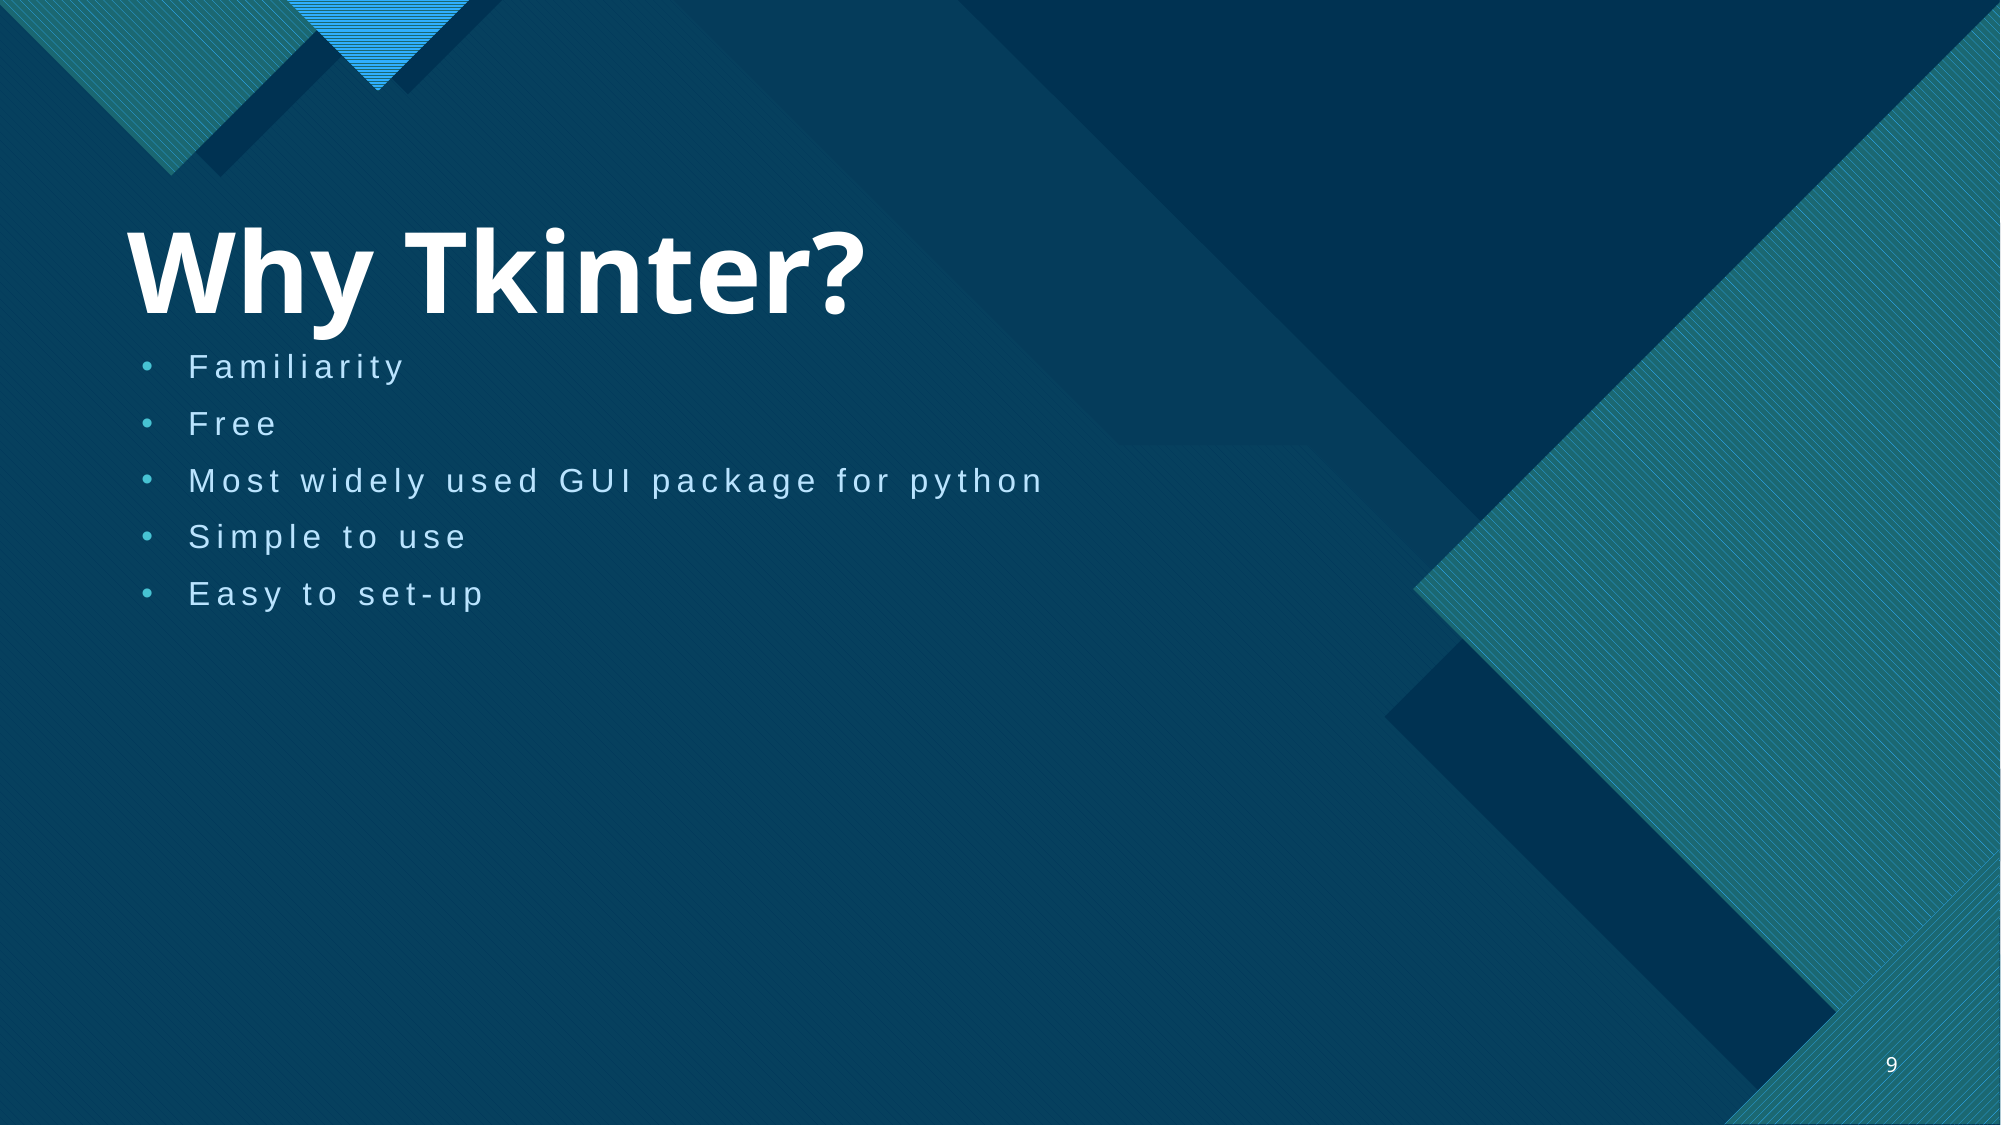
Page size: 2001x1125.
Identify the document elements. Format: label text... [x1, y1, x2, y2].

title Why Tkinter? [112, 204, 1390, 345]
list Familiarity Free Most widely used GUI package for python Simple to use Easy to set-up [126, 342, 1243, 730]
slide_number 9 [1845, 1035, 1913, 1096]
text_box Main Page [1415, 427, 2001, 1125]
